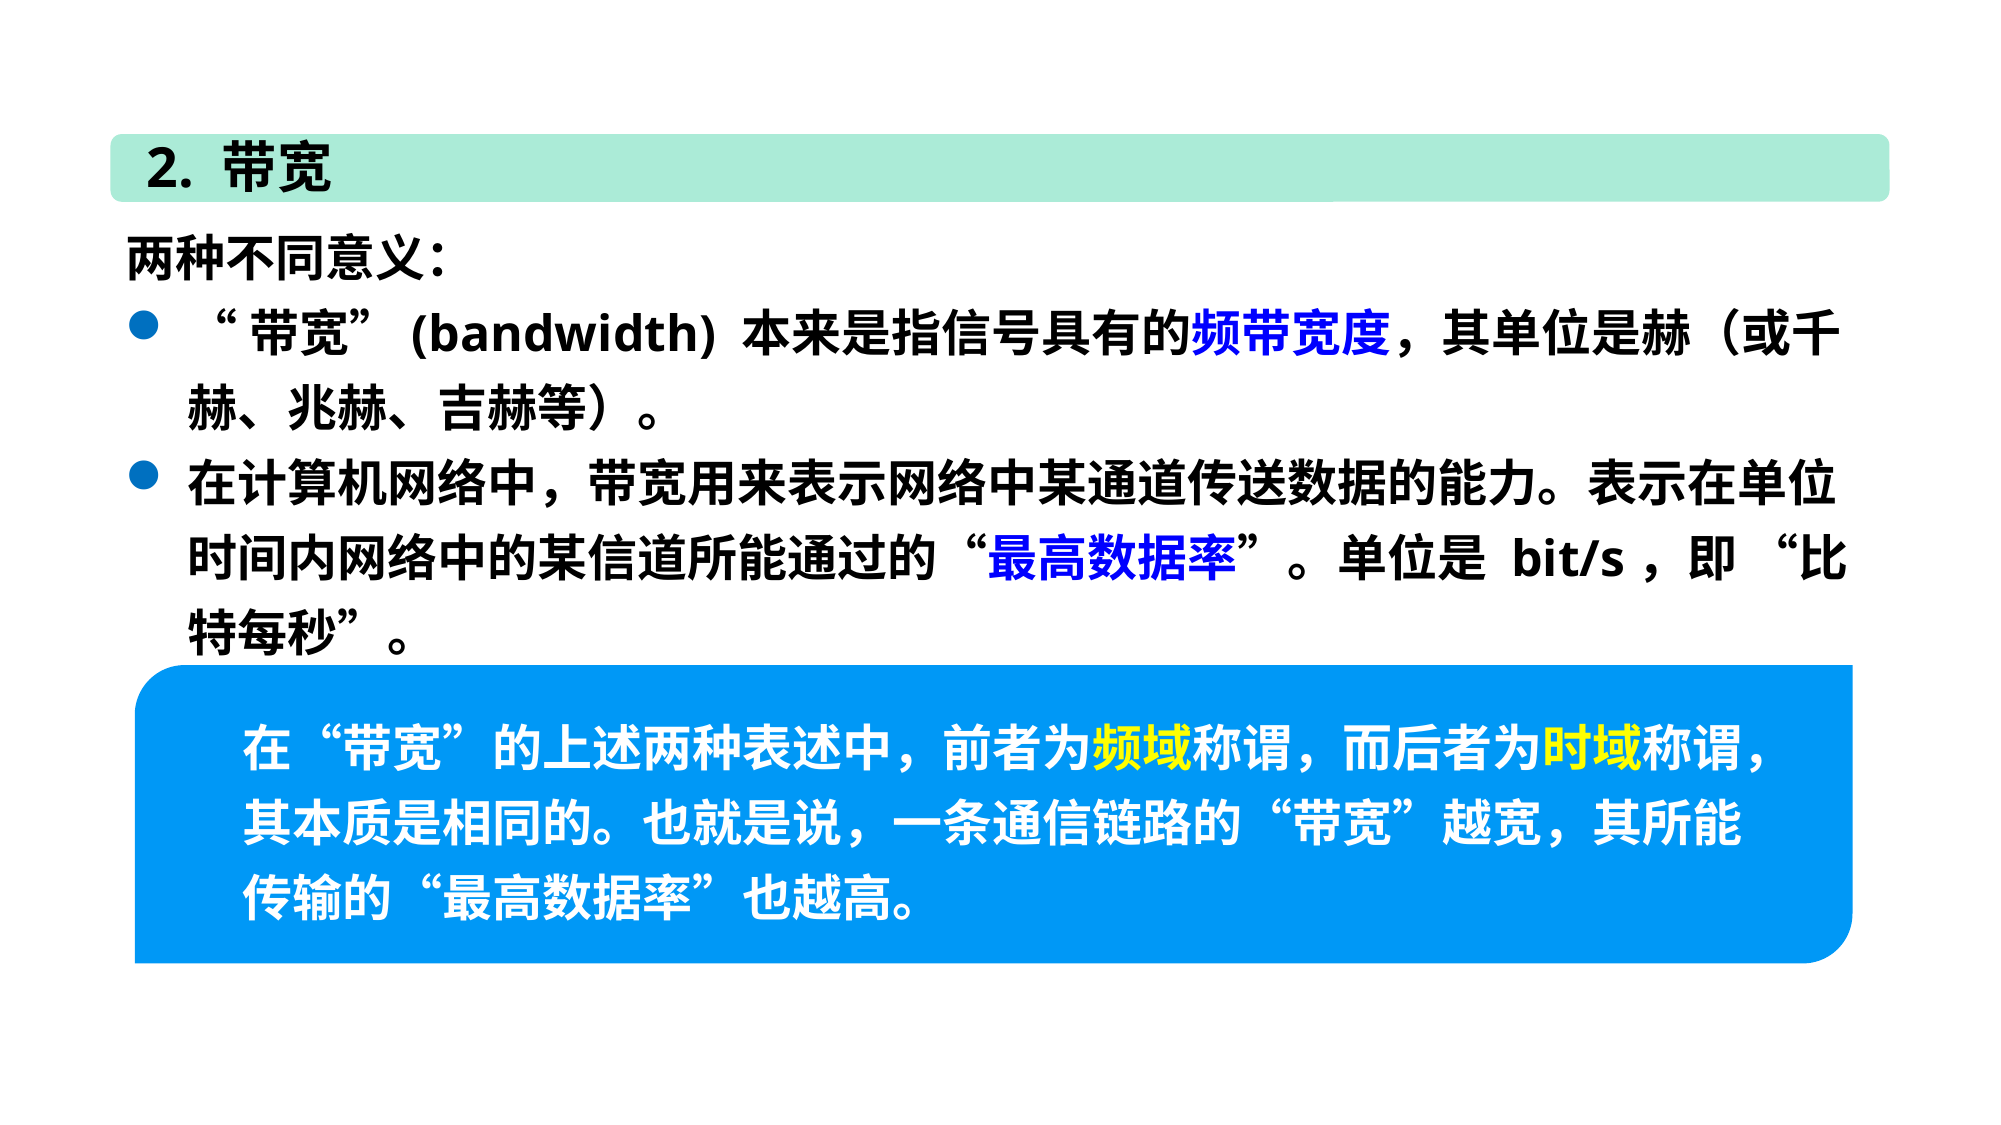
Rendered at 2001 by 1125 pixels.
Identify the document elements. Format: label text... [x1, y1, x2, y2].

text_box 在“带宽”的上述两种表述中，前者为频域称谓，而后者为时域称谓，其本质是相同的。也就是说，一条通信链路的“带宽”越宽，其所能传输的“最高数据率”也越高。 [227, 693, 1768, 934]
text_box 2. 带宽 [131, 124, 348, 204]
text_box [133, 664, 1854, 965]
text_box [348, 134, 1890, 202]
text_box [110, 134, 131, 202]
text_box 两种不同意义： “带宽”(bandwidth) 本来是指信号具有的频带宽度，其单位是赫（或千赫、兆赫、吉赫等）。 在计算机网络中，带宽用来表示网络中某通道传送数据的能力。表示在单位时间内网络中的某信道所能通过的“最高数据率”。单位是 bit/s，即 “比特每秒”。 [110, 204, 1890, 670]
